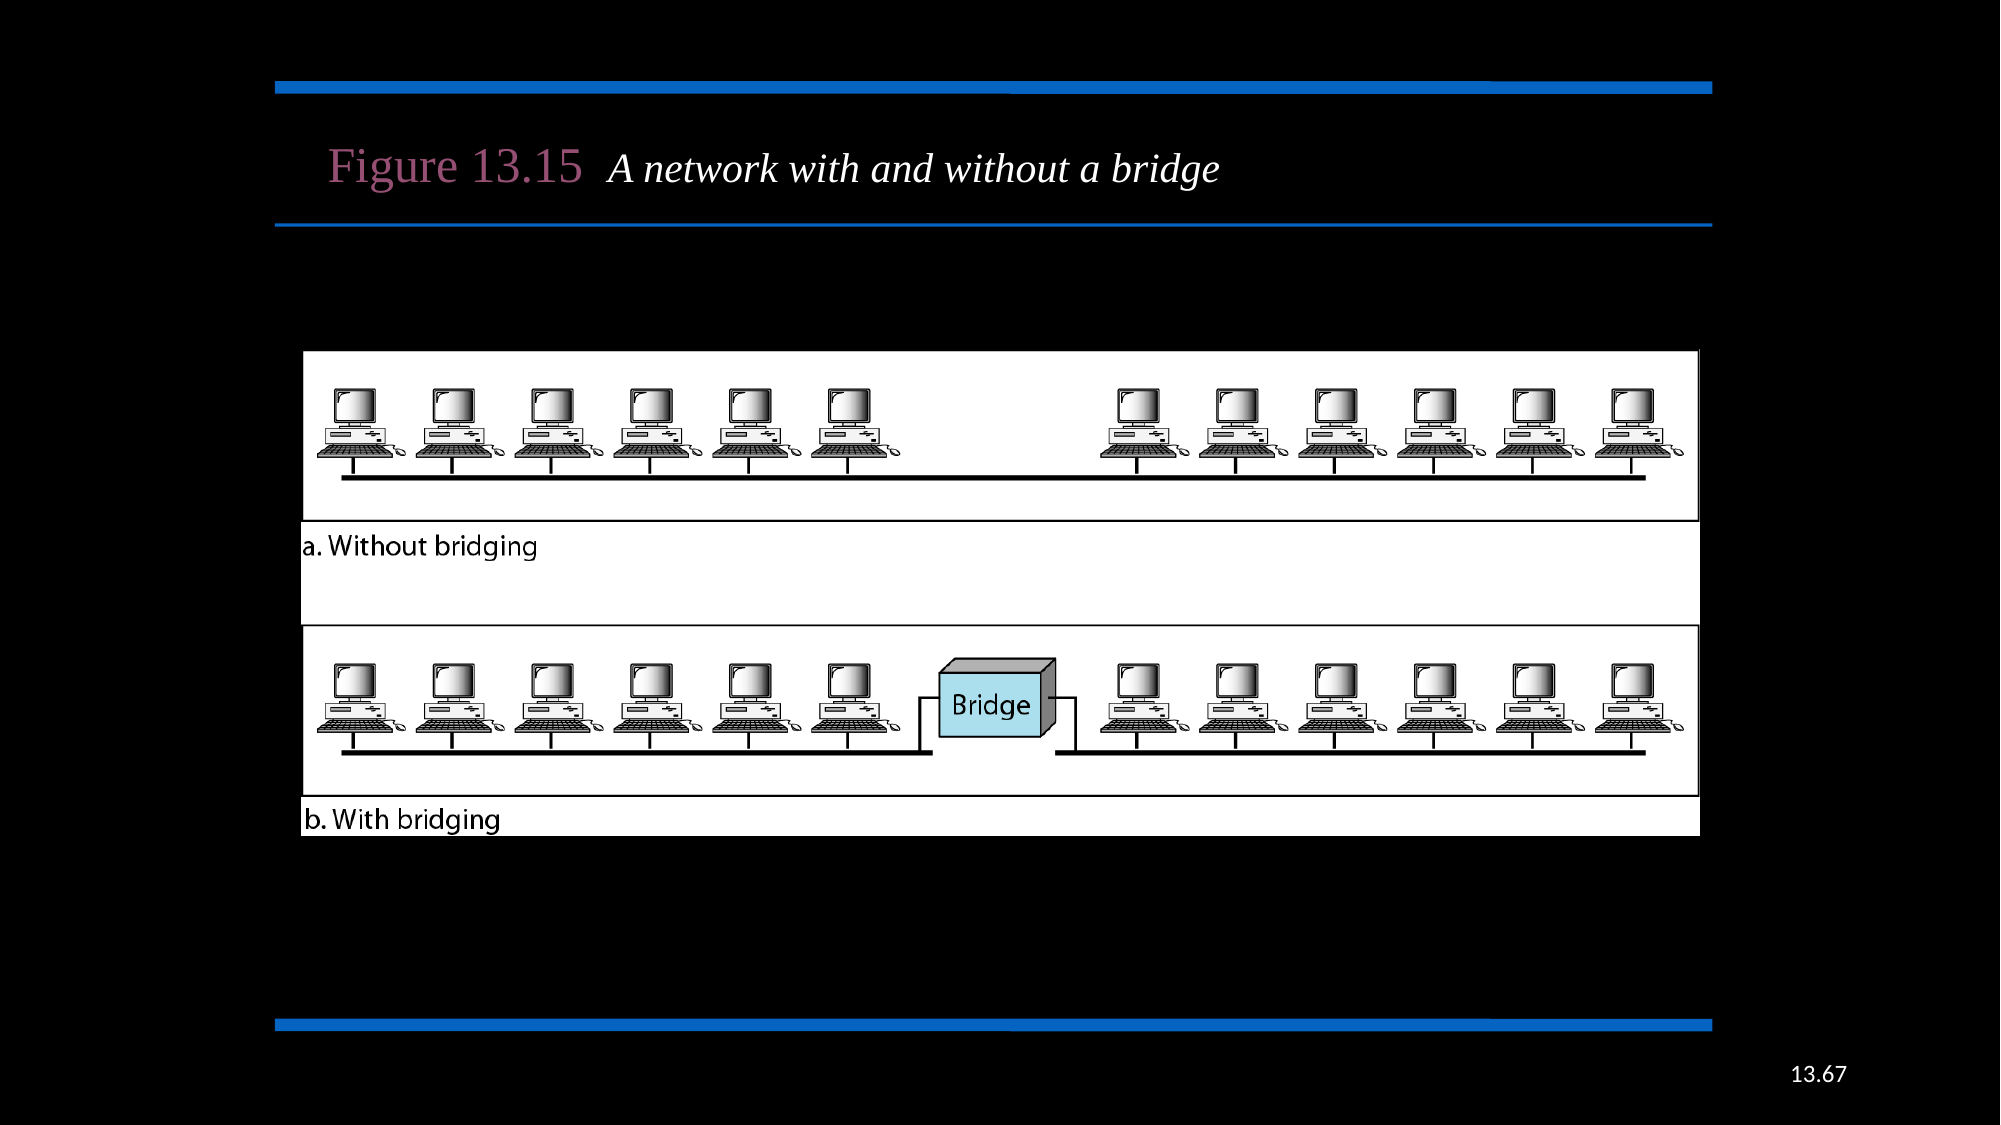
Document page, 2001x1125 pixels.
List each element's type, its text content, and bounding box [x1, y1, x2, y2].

text_box Figure 13.15 A network with and without a bridge [312, 124, 1236, 200]
slide_number 13.67 [1412, 1042, 1863, 1103]
picture [301, 349, 1700, 836]
